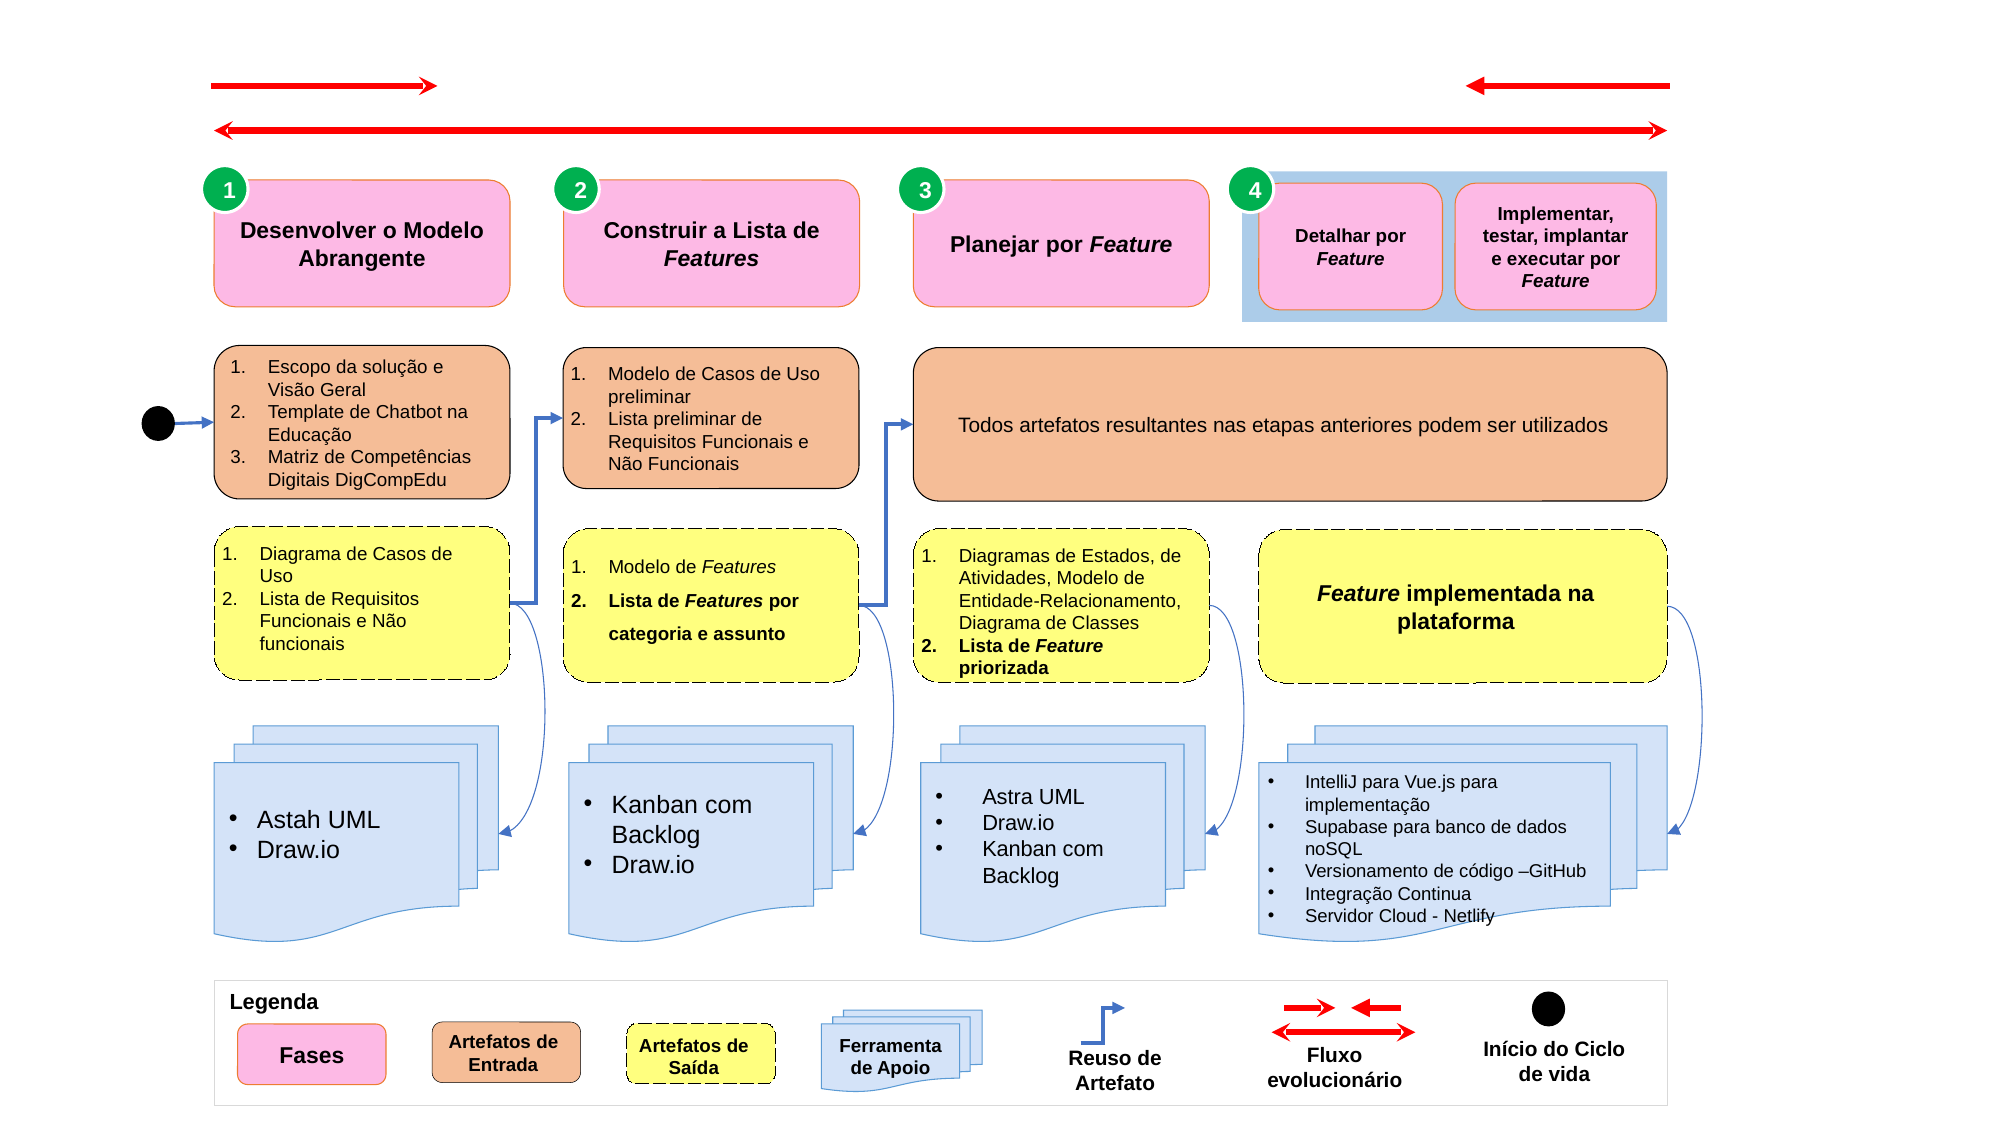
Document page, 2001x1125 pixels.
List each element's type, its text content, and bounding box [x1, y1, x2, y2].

text_box 3 [895, 164, 946, 215]
text_box Artefatos de Saída [626, 1023, 776, 1084]
text_box Implementar, testar, implantar e executar por Feature [1454, 182, 1657, 311]
text_box Diagrama de Casos de Uso Lista de Requisitos Funcionais e Não funcionais [214, 526, 509, 681]
text_box [213, 980, 1668, 1107]
text_box 2 [551, 164, 601, 215]
text_box Modelo de Features Lista de Features por categoria e assunto [563, 528, 858, 683]
text_box Astah UML Draw.io [213, 725, 499, 942]
text_box Modelo de Casos de Uso preliminar Lista preliminar de Requisitos Funcionais e Não Funcionais [563, 347, 859, 489]
text_box IntelliJ para Vue.js para implementação Supabase para banco de dados noSQL Versionamento de código –GitHub Integração Continua Servidor Cloud - Netlify [1258, 725, 1668, 942]
text_box Diagramas de Estados, de Atividades, Modelo de Entidade-Relacionamento, Diagrama de Classes Lista de Feature priorizada [913, 528, 1210, 683]
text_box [509, 418, 564, 604]
text_box [1242, 171, 1668, 322]
text_box Astra UML Draw.io Kanban com Backlog [920, 725, 1206, 942]
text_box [853, 605, 859, 834]
text_box Artefatos de Entrada [432, 1021, 581, 1083]
text_box Planejar por Feature [912, 179, 1210, 308]
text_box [1467, 992, 1642, 1094]
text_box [858, 424, 914, 606]
text_box Legenda [214, 980, 334, 1022]
text_box Kanban com Backlog Draw.io [568, 725, 854, 942]
text_box Feature implementada na plataforma [1258, 529, 1668, 684]
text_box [1247, 1007, 1422, 1101]
text_box Construir a Lista de Features [563, 179, 861, 308]
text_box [1204, 605, 1210, 834]
text_box 1 [199, 164, 250, 215]
text_box Desenvolver o Modelo Abrangente [213, 179, 511, 308]
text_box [498, 603, 510, 834]
text_box Escopo da solução e Visão Geral Template de Chatbot na Educação Matriz de Competências Digitais DigCompEdu [214, 345, 510, 499]
text_box Todos artefatos resultantes nas etapas anteriores podem ser utilizados [913, 347, 1668, 502]
text_box Fases [236, 1023, 387, 1086]
text_box [141, 406, 175, 441]
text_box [1028, 1007, 1202, 1104]
text_box 4 [1225, 164, 1276, 215]
text_box Ferramenta de Apoio [820, 1009, 983, 1093]
text_box Detalhar por Feature [1258, 182, 1444, 311]
